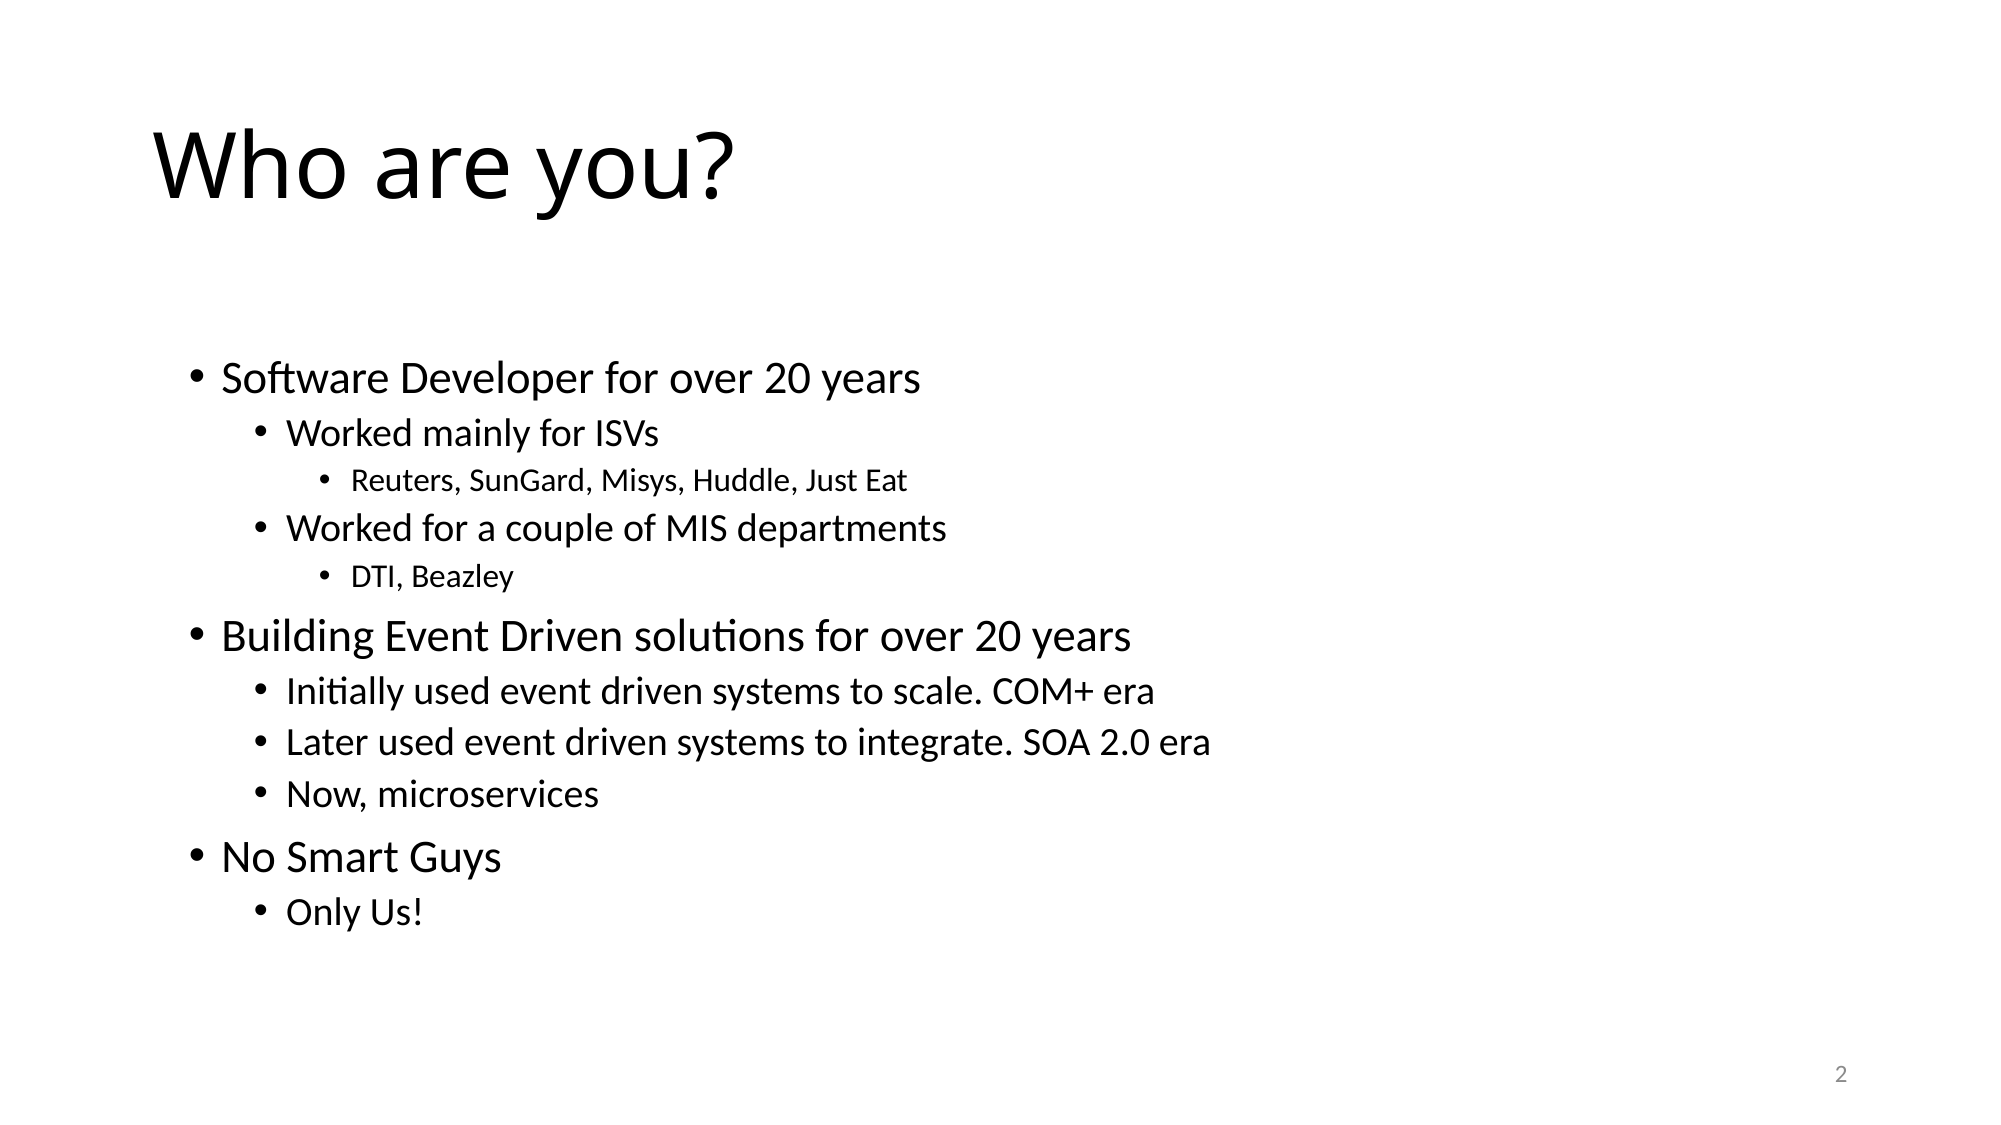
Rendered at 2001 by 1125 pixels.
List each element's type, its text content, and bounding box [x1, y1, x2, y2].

title Who are you? [137, 59, 1863, 278]
slide_number 2 [1412, 1042, 1863, 1103]
list Software Developer for over 20 years Worked mainly for ISVs Reuters, SunGard, Misys, Huddle, Just Eat Worked for a couple of MIS departments DTI, Beazley Building Event Driven solutions for over 20 years Initially used event driven systems to scale. COM+ era Later used event driven systems to integrate. SOA 2.0 era Now, microservices No Smart Guys Only Us! [174, 345, 1899, 943]
